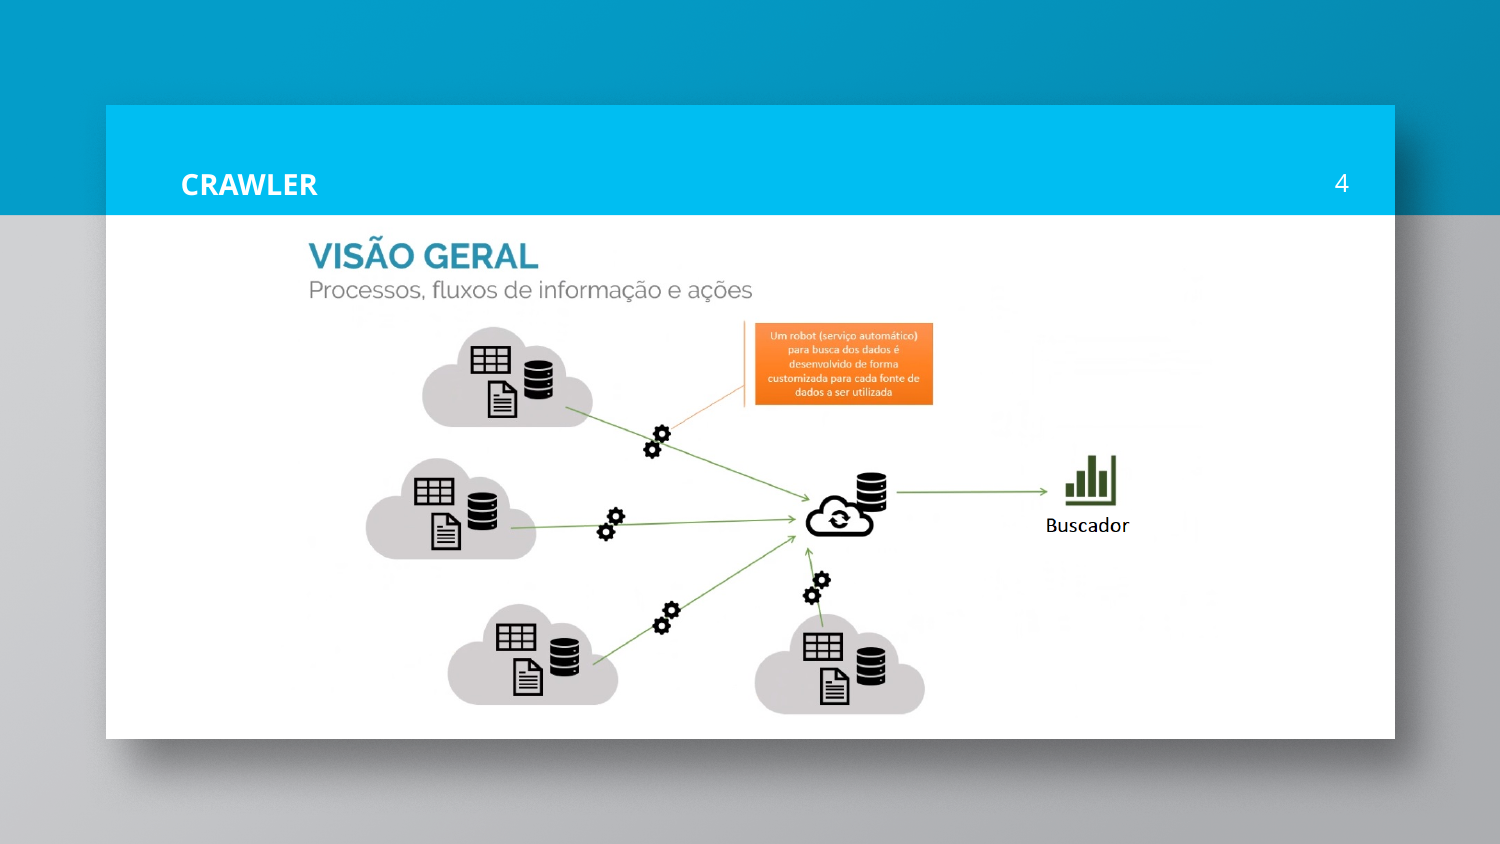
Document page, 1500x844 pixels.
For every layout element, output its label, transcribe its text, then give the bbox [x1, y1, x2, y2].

picture [0, 216, 1500, 844]
title CRAWLER [165, 106, 1336, 217]
slide_number 4 [1336, 106, 1364, 217]
